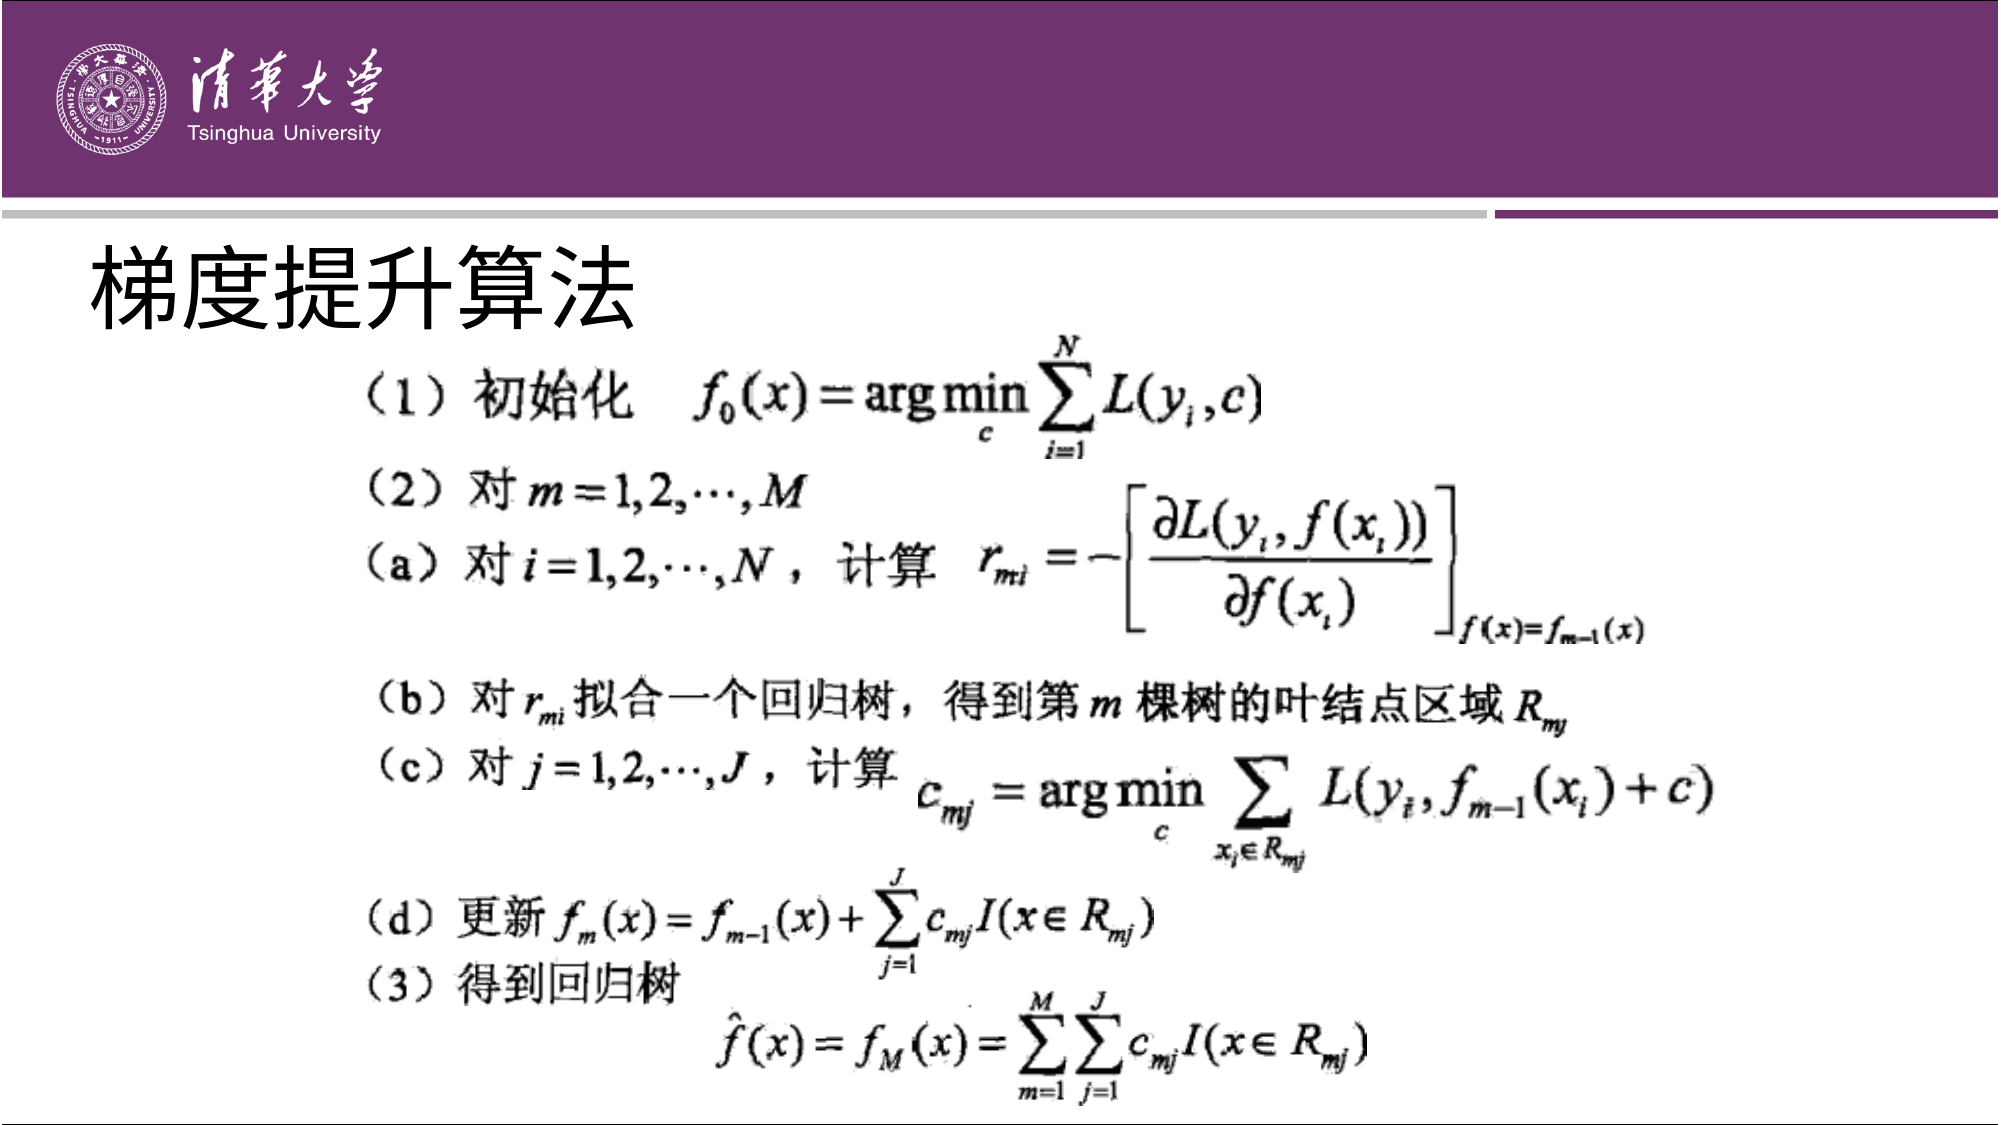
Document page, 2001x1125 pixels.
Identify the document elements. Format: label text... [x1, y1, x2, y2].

picture [2, 0, 1998, 1125]
text_box 梯度提升算法 [73, 183, 1799, 402]
